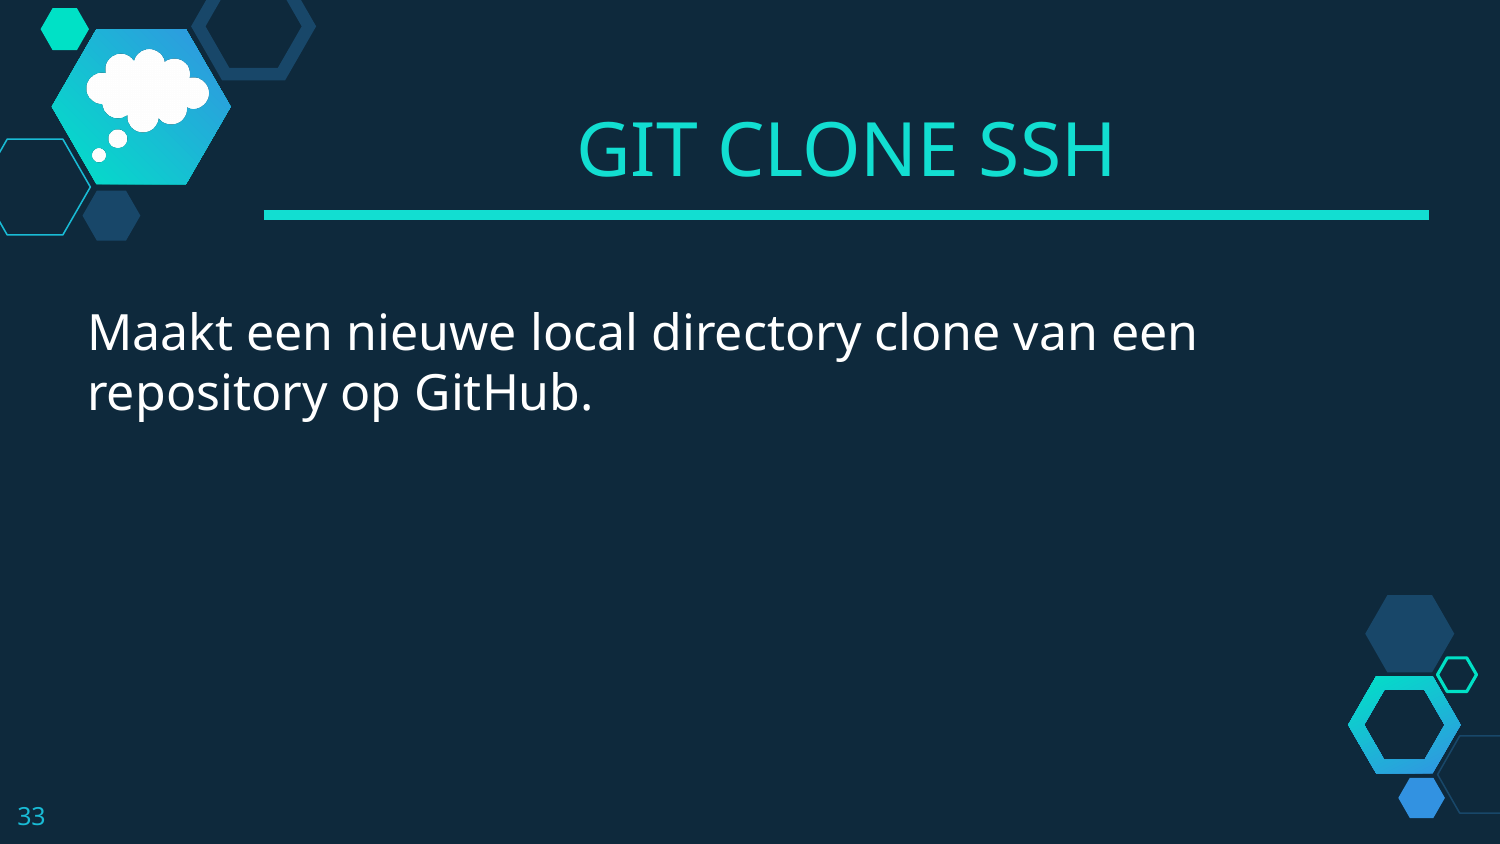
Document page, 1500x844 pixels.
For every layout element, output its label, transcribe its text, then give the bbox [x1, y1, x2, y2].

text_box GIT CLONE SSH [322, 94, 1371, 200]
slide_number 33 [2, 785, 93, 844]
text_box Maakt een nieuwe local directory clone van een repository op GitHub. [72, 293, 1428, 608]
picture [72, 30, 223, 181]
